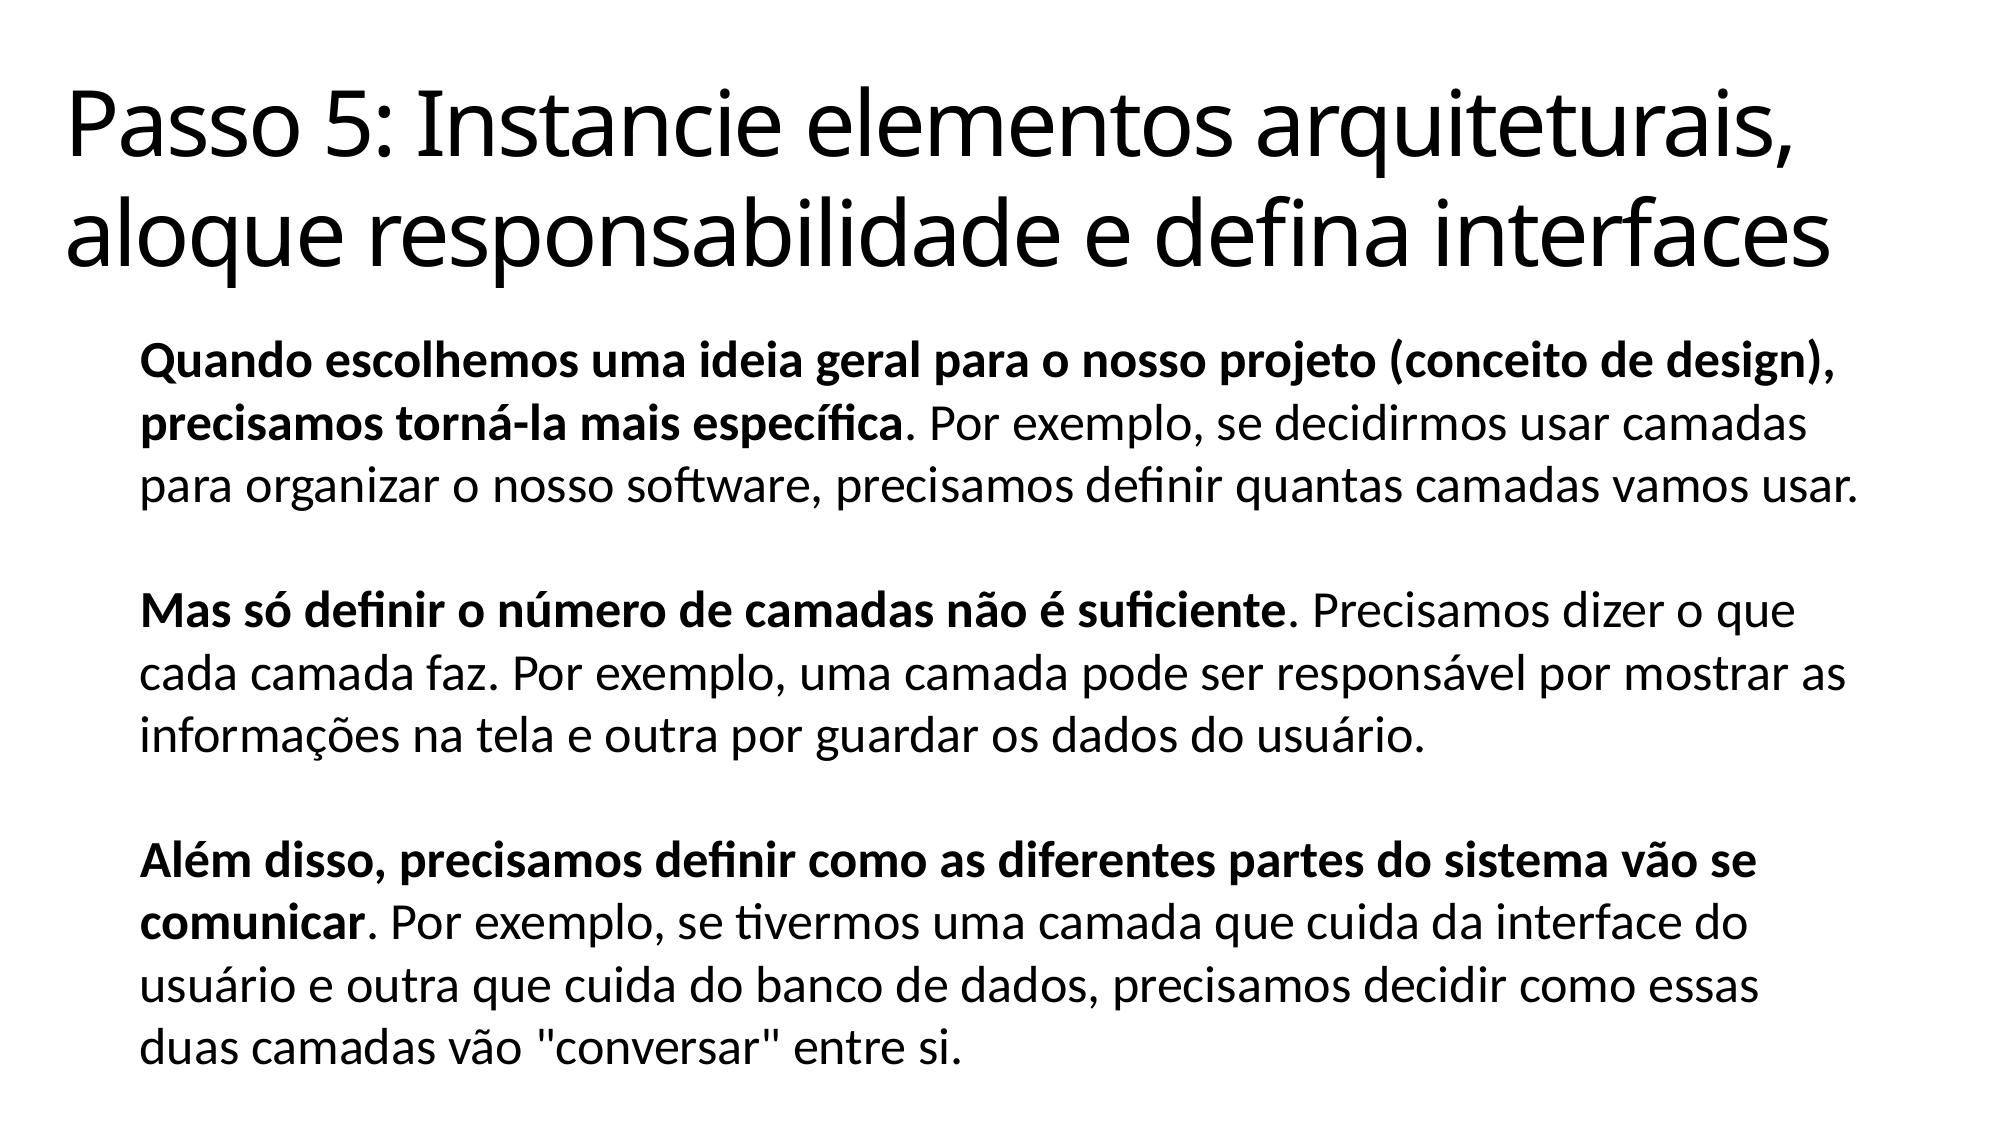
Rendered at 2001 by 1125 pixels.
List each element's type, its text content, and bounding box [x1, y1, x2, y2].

text_box Quando escolhemos uma ideia geral para o nosso projeto (conceito de design), precisamos torná-la mais específica. Por exemplo, se decidirmos usar camadas para organizar o nosso software, precisamos definir quantas camadas vamos usar. Mas só definir o número de camadas não é suficiente. Precisamos dizer o que cada camada faz. Por exemplo, uma camada pode ser responsável por mostrar as informações na tela e outra por guardar os dados do usuário. Além disso, precisamos definir como as diferentes partes do sistema vão se comunicar. Por exemplo, se tivermos uma camada que cuida da interface do usuário e outra que cuida do banco de dados, precisamos decidir como essas duas camadas vão "conversar" entre si. [125, 318, 1888, 1083]
title Passo 5: Instancie elementos arquiteturais, aloque responsabilidade e defina interfaces [62, 62, 1850, 285]
